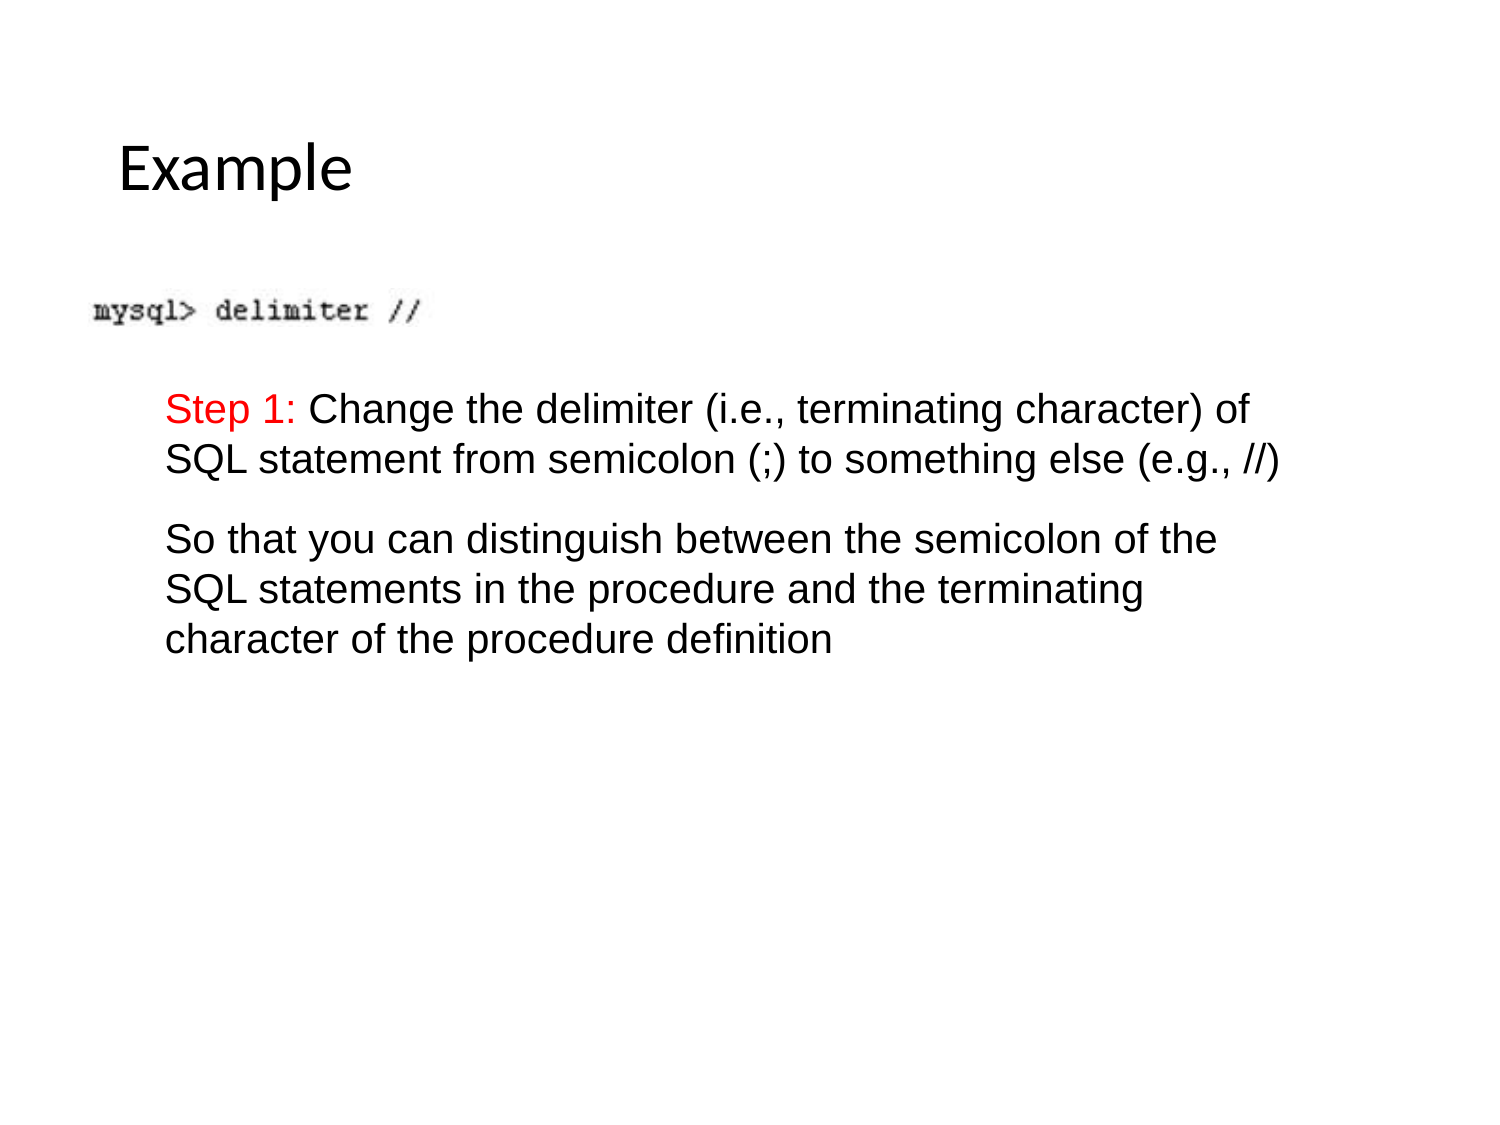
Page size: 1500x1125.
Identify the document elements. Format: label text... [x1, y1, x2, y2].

text_box Step 1: Change the delimiter (i.e., terminating character) of SQL statement from semicolon (;) to something else (e.g., //) So that you can distinguish between the semicolon of the SQL statements in the procedure and the terminating character of the procedure definition [150, 375, 1325, 676]
title Example [103, 59, 1397, 278]
picture [87, 288, 763, 327]
